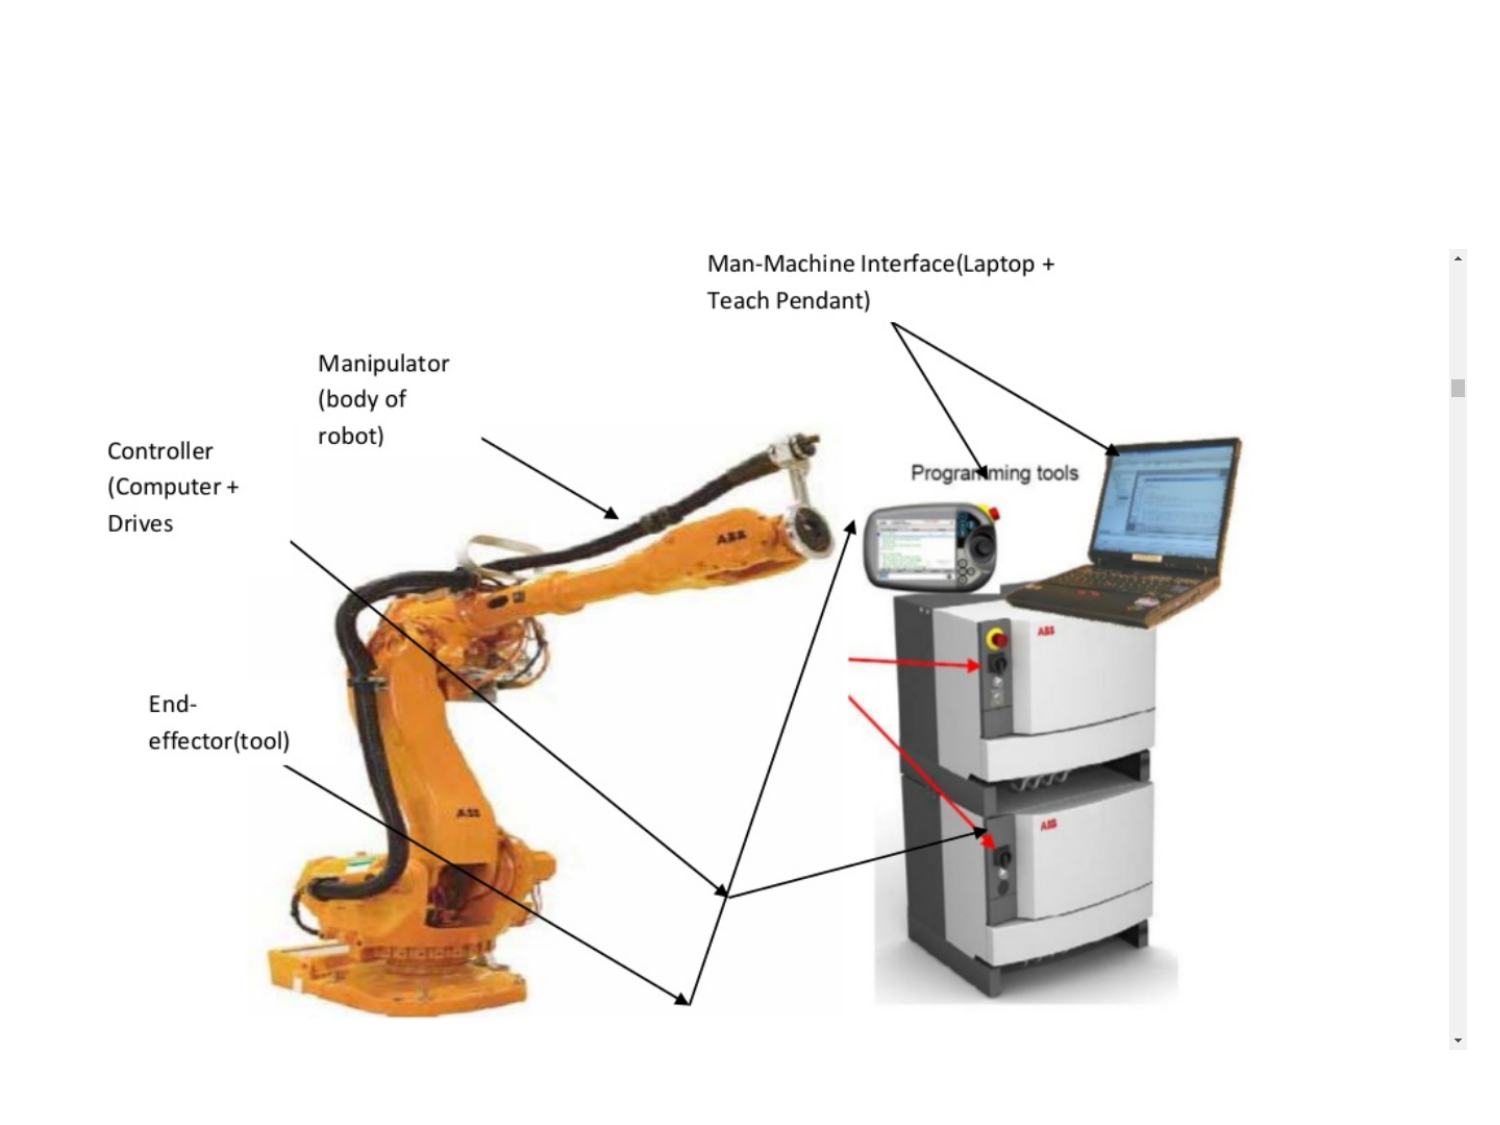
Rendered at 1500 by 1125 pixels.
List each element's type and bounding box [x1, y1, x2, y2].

picture [49, 249, 1467, 1051]
